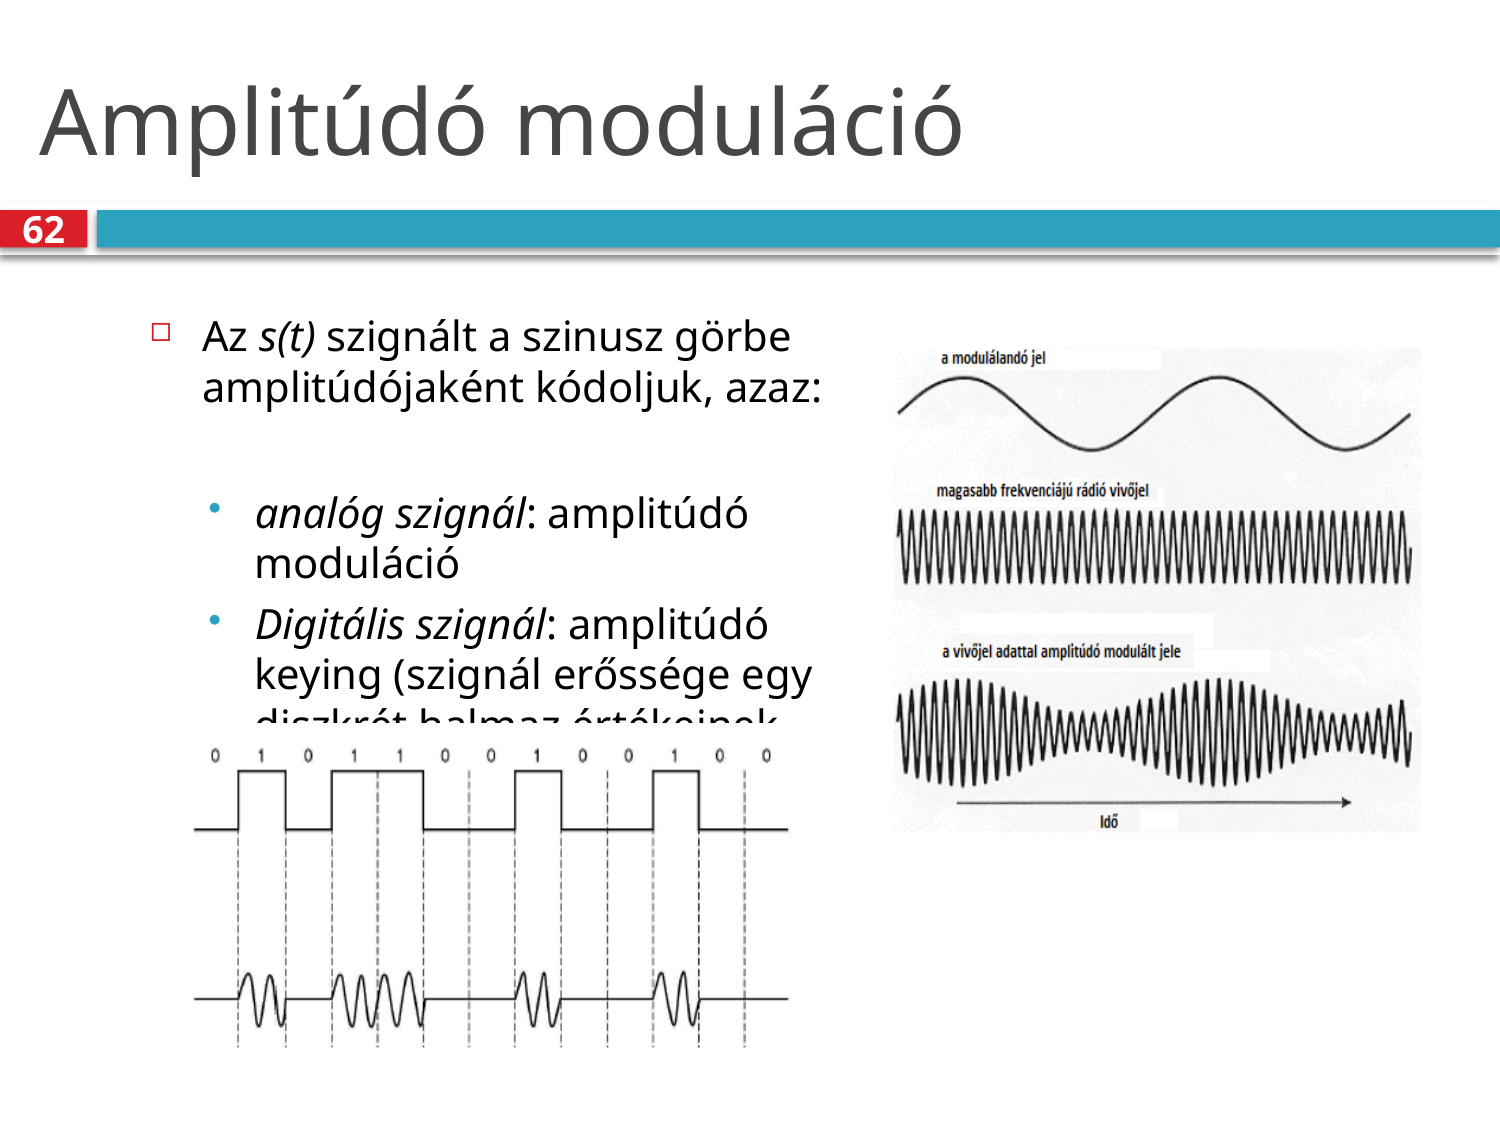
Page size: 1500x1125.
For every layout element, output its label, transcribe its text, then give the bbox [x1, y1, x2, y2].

title Amplitúdó moduláció [24, 37, 1475, 200]
picture [179, 723, 805, 1076]
slide_number 62 [0, 206, 88, 257]
picture [887, 341, 1444, 856]
